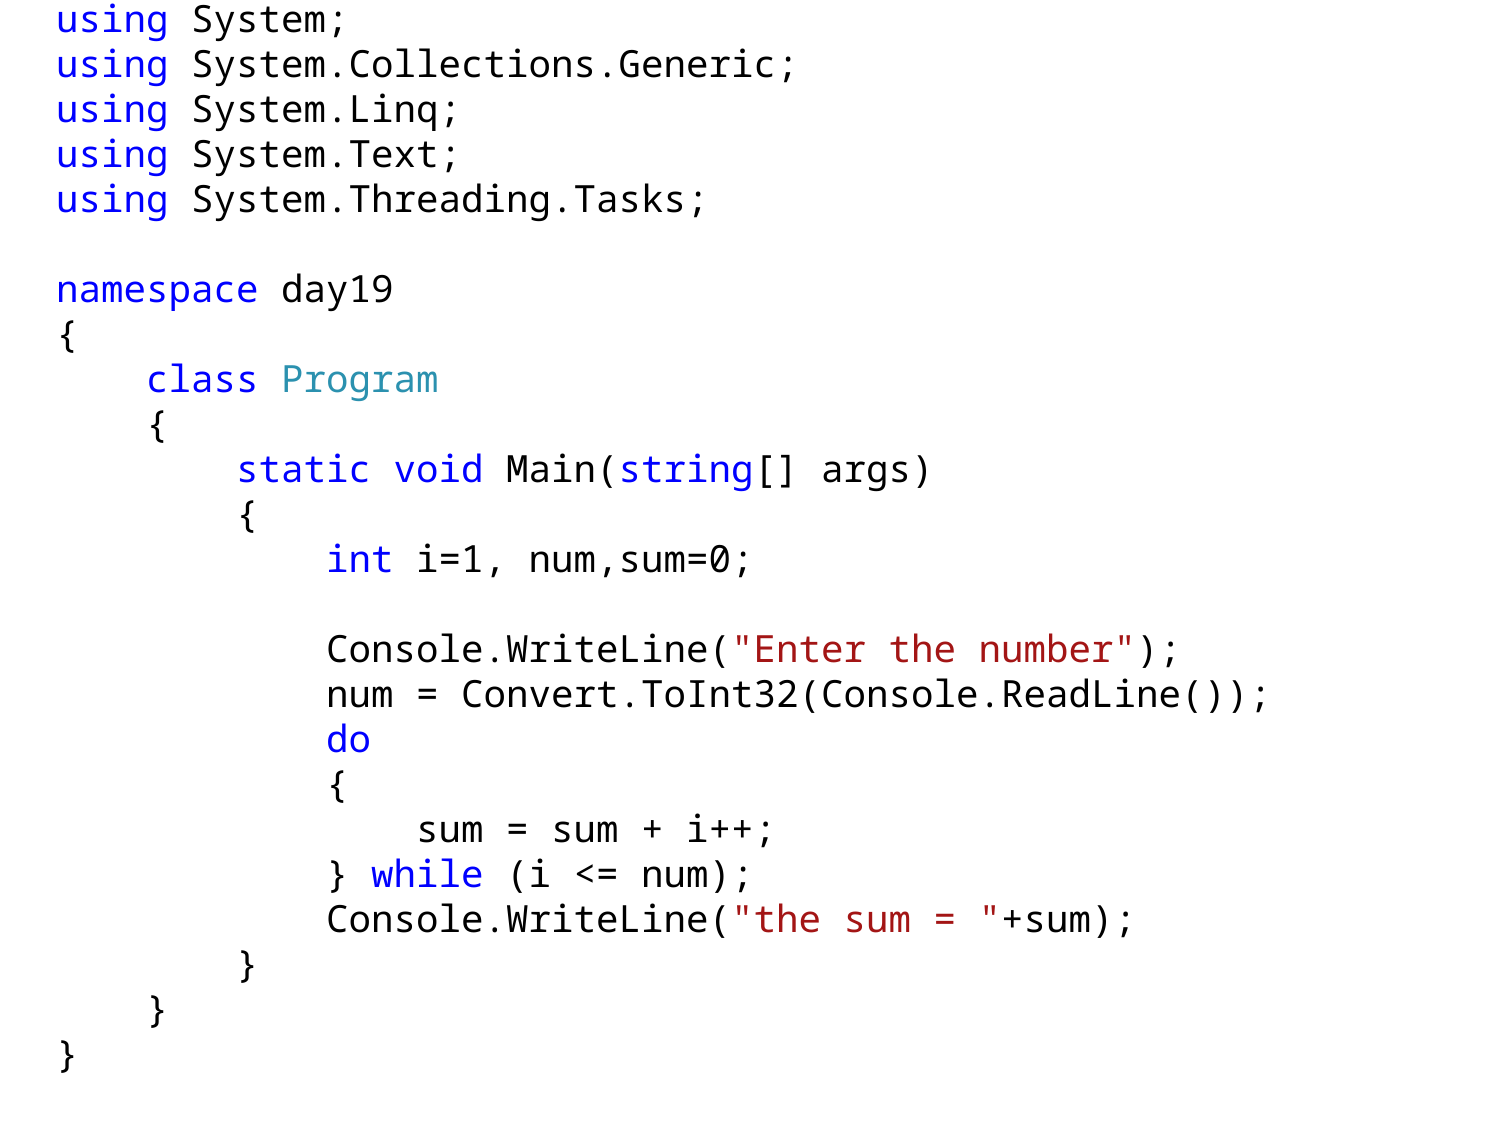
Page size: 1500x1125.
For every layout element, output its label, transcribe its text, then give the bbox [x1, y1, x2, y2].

text_box using System; using System.Collections.Generic; using System.Linq; using System.Text; using System.Threading.Tasks; namespace day19 { class Program { static void Main(string[] args) { int i=1, num,sum=0; Console.WriteLine("Enter the number"); num = Convert.ToInt32(Console.ReadLine()); do { sum = sum + i++; } while (i <= num); Console.WriteLine("the sum = "+sum); } } } [41, 0, 1286, 1083]
